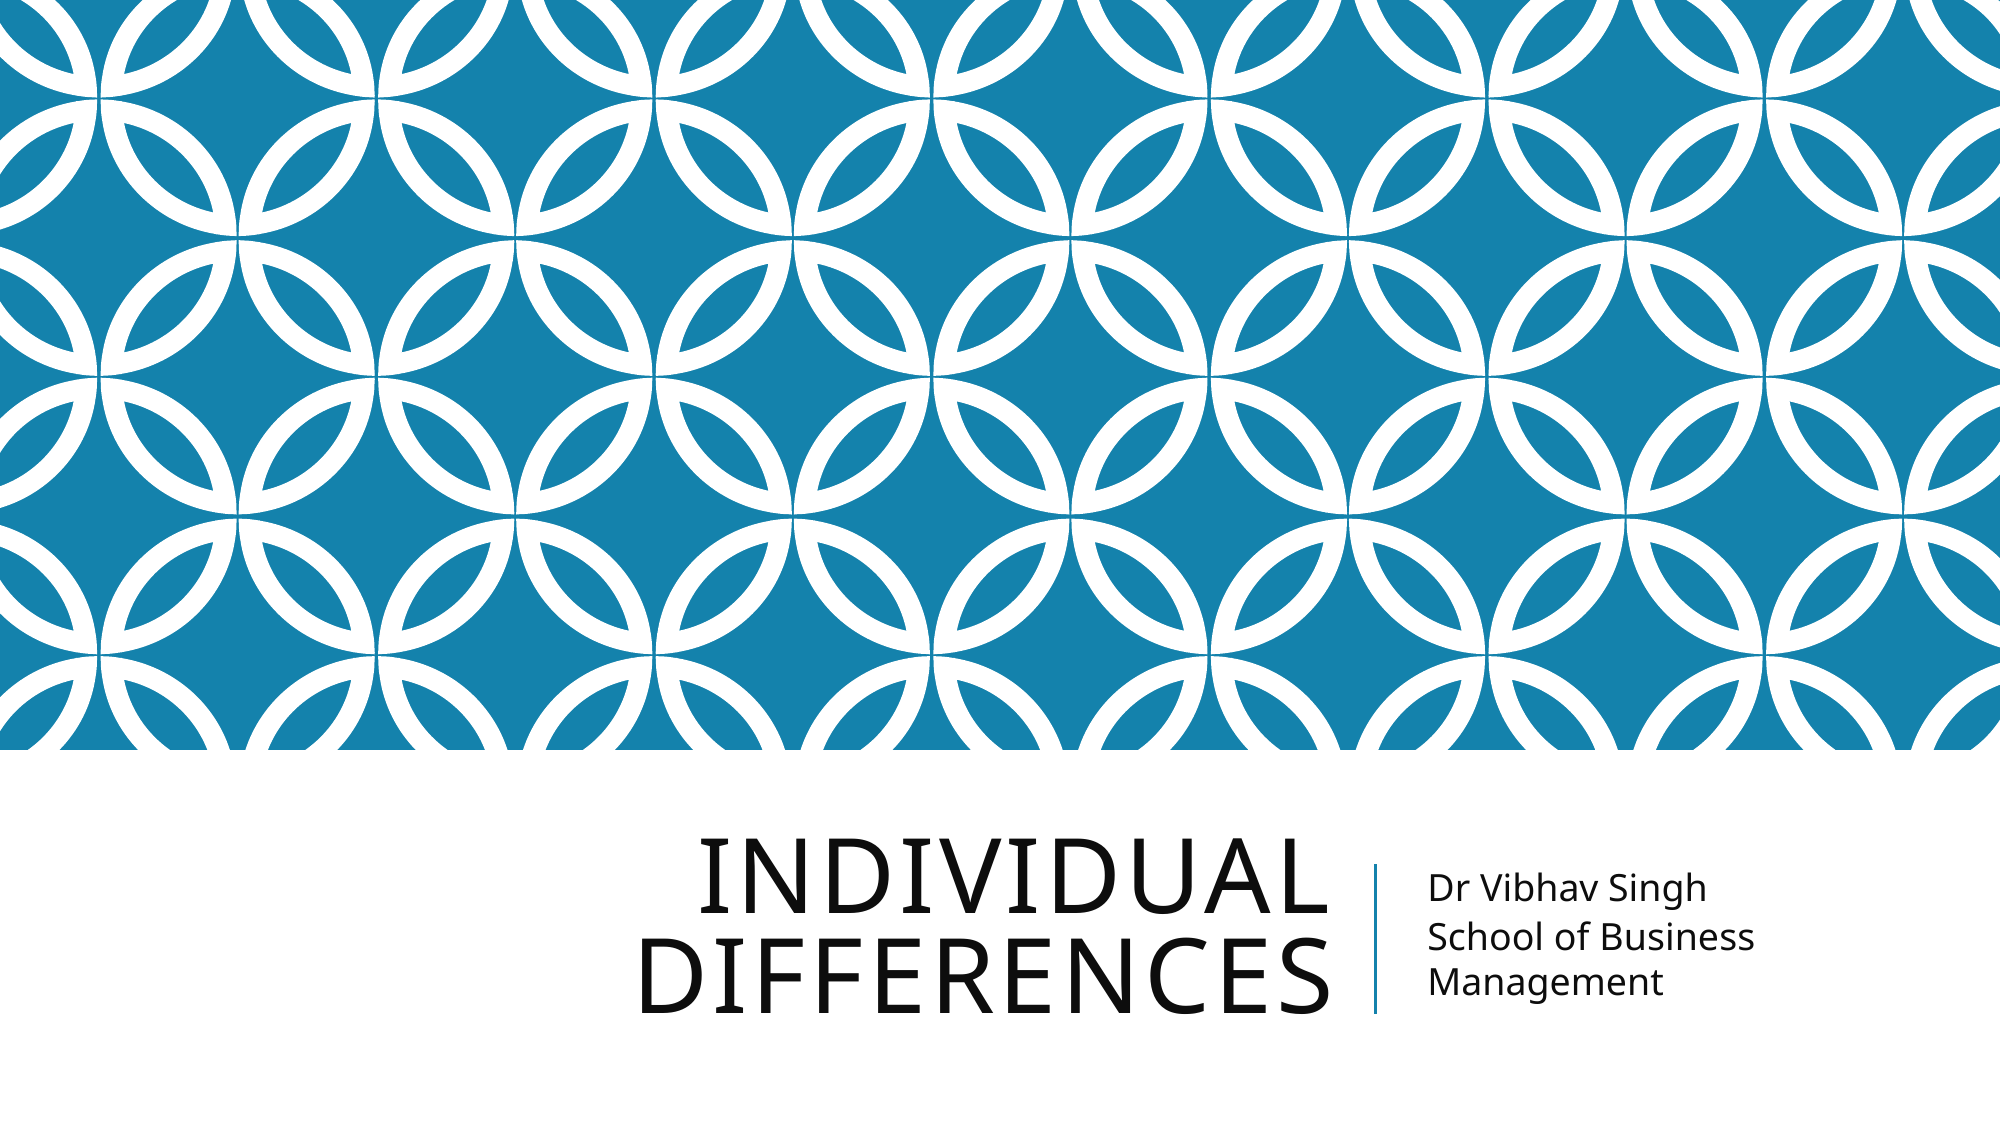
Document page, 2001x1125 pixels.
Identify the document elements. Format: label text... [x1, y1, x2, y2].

subtitle Dr Vibhav Singh School of Business Management [1412, 813, 1938, 1054]
title Individual differences [75, 813, 1350, 1054]
